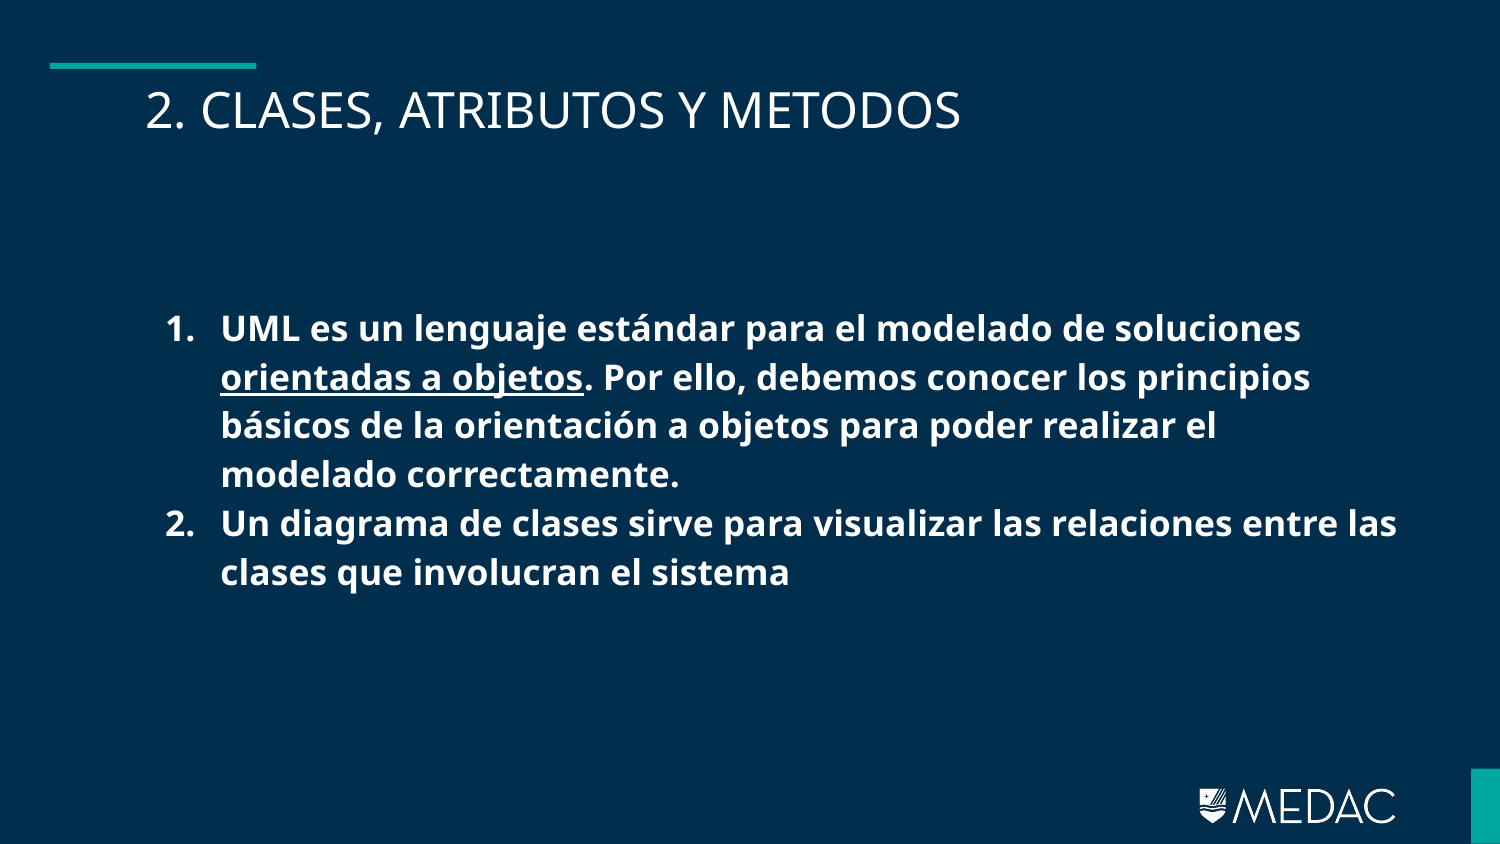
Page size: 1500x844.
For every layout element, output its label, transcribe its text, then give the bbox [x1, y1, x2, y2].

picture [1184, 782, 1411, 830]
title 2. CLASES, ATRIBUTOS Y METODOS [130, 63, 1420, 159]
list UML es un lenguaje estándar para el modelado de soluciones orientadas a objetos. Por ello, debemos conocer los principios básicos de la orientación a objetos para poder realizar el modelado correctamente. Un diagrama de clases sirve para visualizar las relaciones entre las clases que involucran el sistema [130, 284, 1420, 688]
